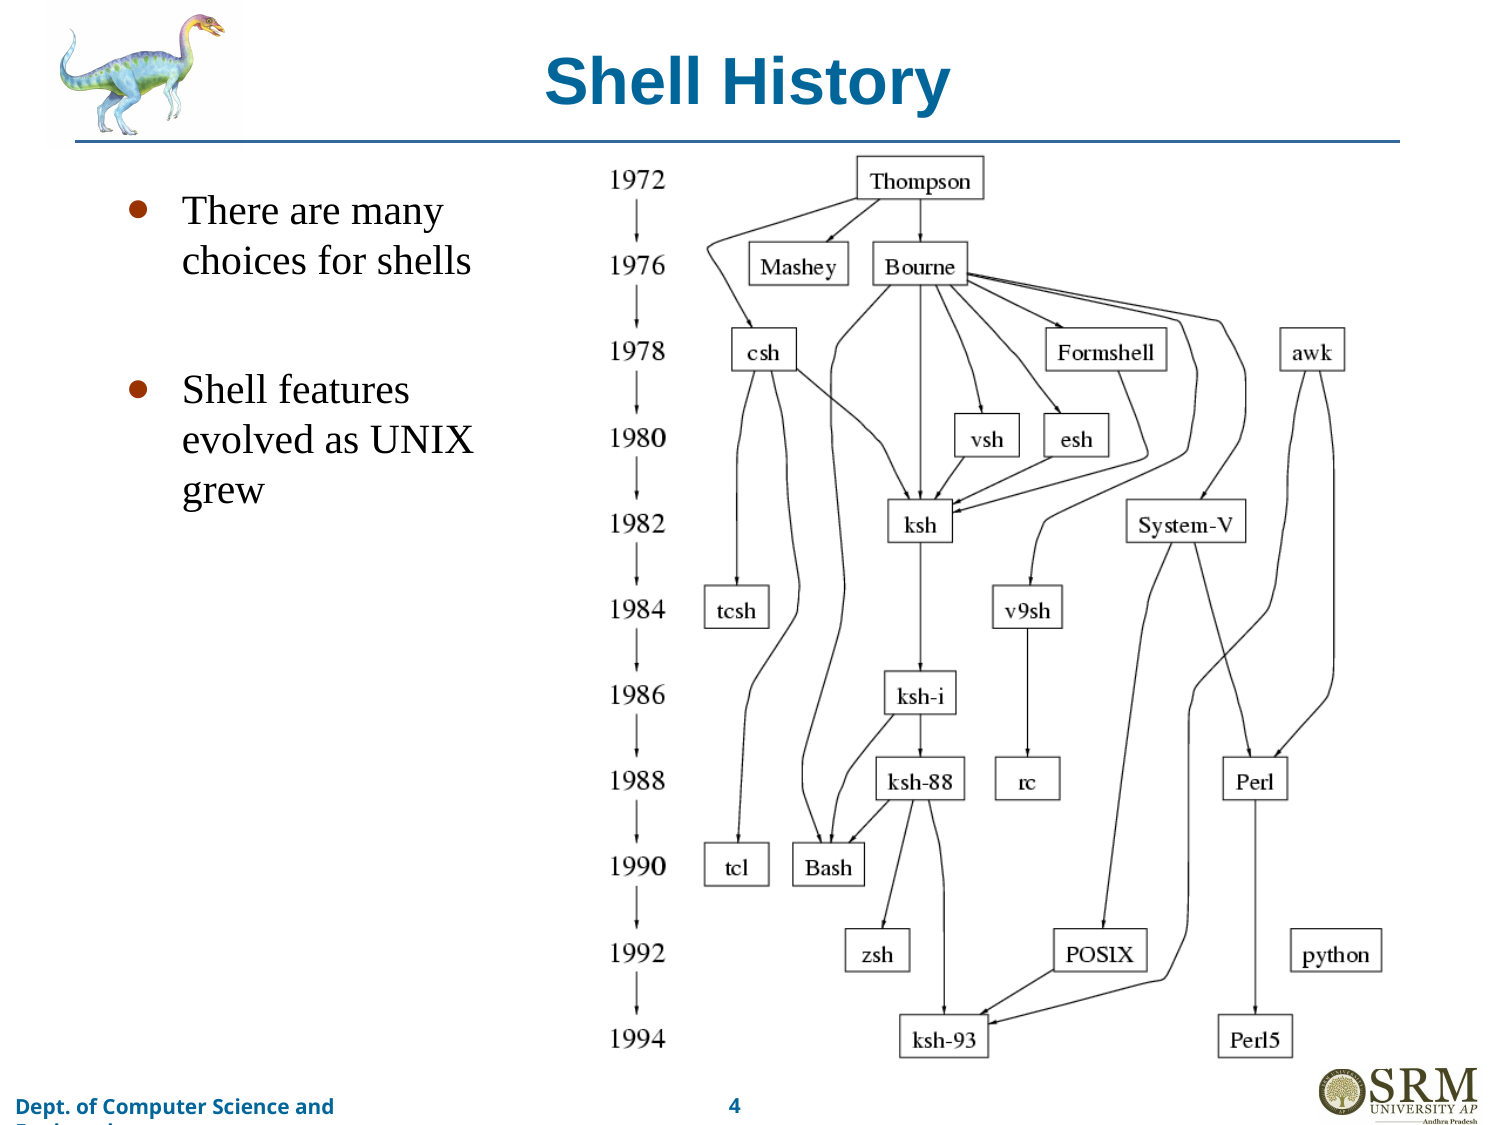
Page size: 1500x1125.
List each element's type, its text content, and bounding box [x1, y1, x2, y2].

picture [599, 149, 1483, 1125]
list There are many choices for shells Shell features evolved as UNIX grew [110, 174, 549, 738]
picture [46, 0, 243, 149]
title Shell History [110, 37, 1386, 125]
